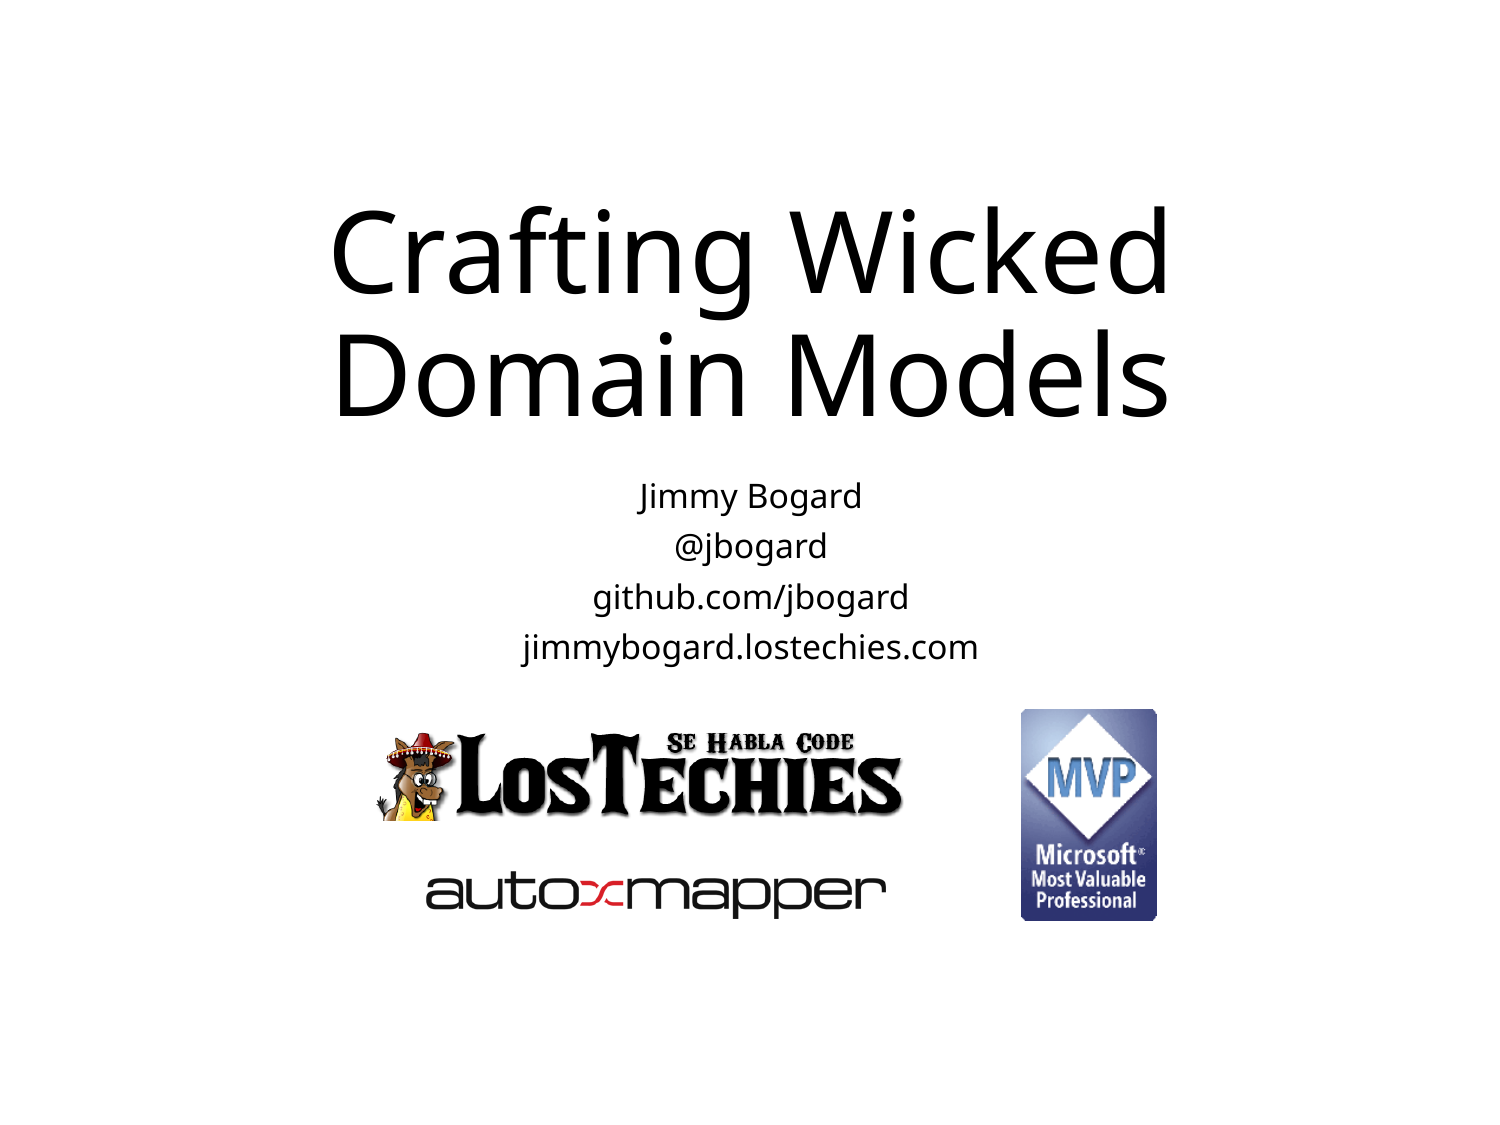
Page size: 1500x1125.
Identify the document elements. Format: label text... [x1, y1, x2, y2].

picture [292, 709, 1157, 921]
picture [426, 871, 886, 919]
title Crafting Wicked Domain Models [216, 171, 1286, 465]
subtitle Jimmy Bogard @jbogard github.com/jbogard jimmybogard.lostechies.com [329, 471, 1173, 676]
